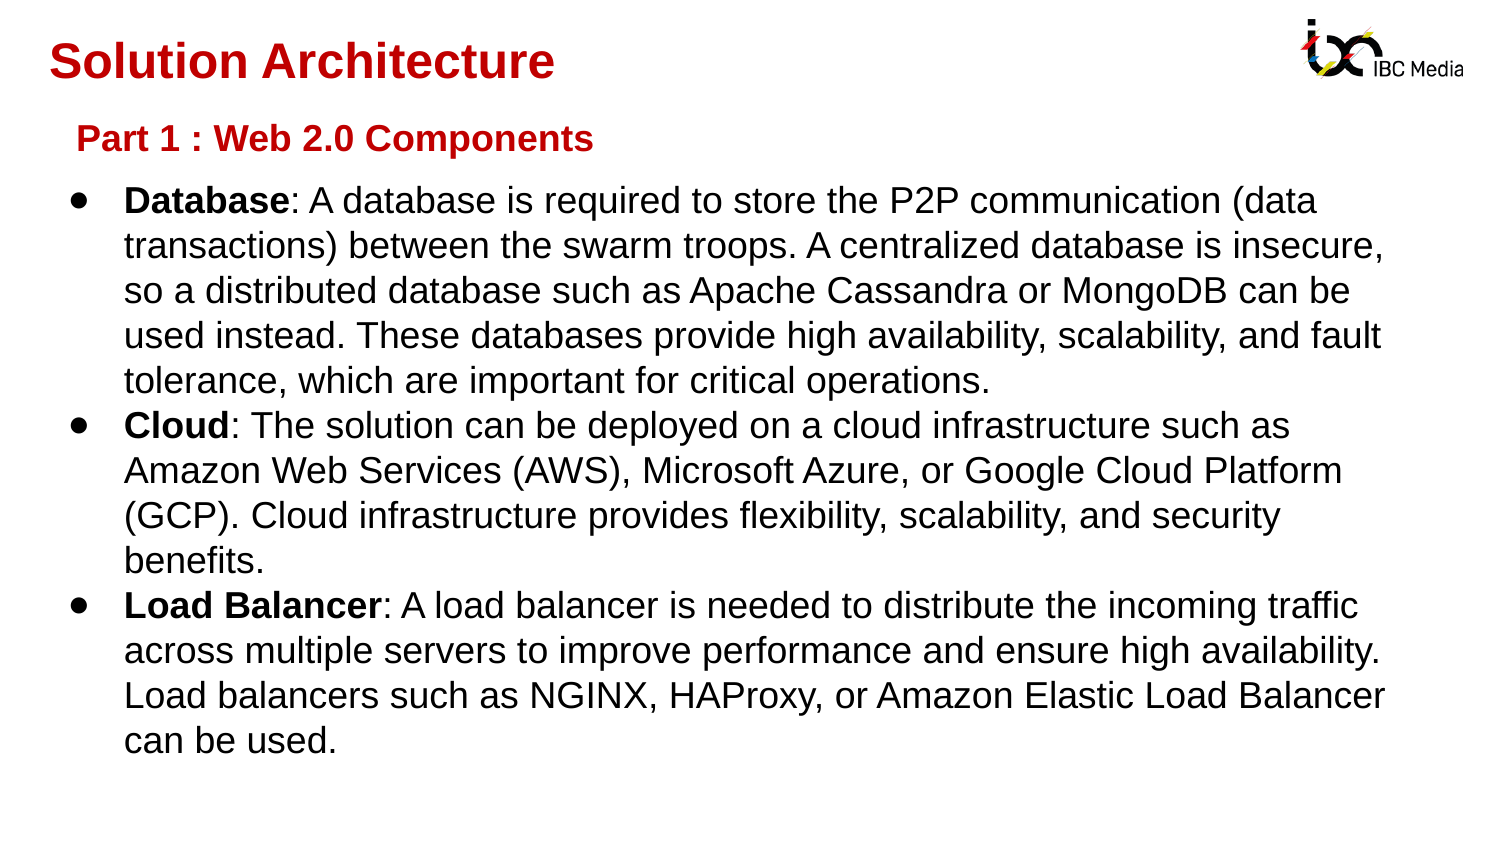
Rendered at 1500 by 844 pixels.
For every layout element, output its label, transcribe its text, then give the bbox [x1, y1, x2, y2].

title Solution Architecture [37, 23, 1332, 101]
title Part 1 : Web 2.0 Components [65, 100, 1359, 178]
text_box Database: A database is required to store the P2P communication (data transactions) between the swarm troops. A centralized database is insecure, so a distributed database such as Apache Cassandra or MongoDB can be used instead. These databases provide high availability, scalability, and fault tolerance, which are important for critical operations. Cloud: The solution can be deployed on a cloud infrastructure such as Amazon Web Services (AWS), Microsoft Azure, or Google Cloud Platform (GCP). Cloud infrastructure provides flexibility, scalability, and security benefits. Load Balancer: A load balancer is needed to distribute the incoming traffic across multiple servers to improve performance and ensure high availability. Load balancers such as NGINX, HAProxy, or Amazon Elastic Load Balancer can be used. [37, 170, 1442, 767]
picture [1300, 19, 1464, 80]
